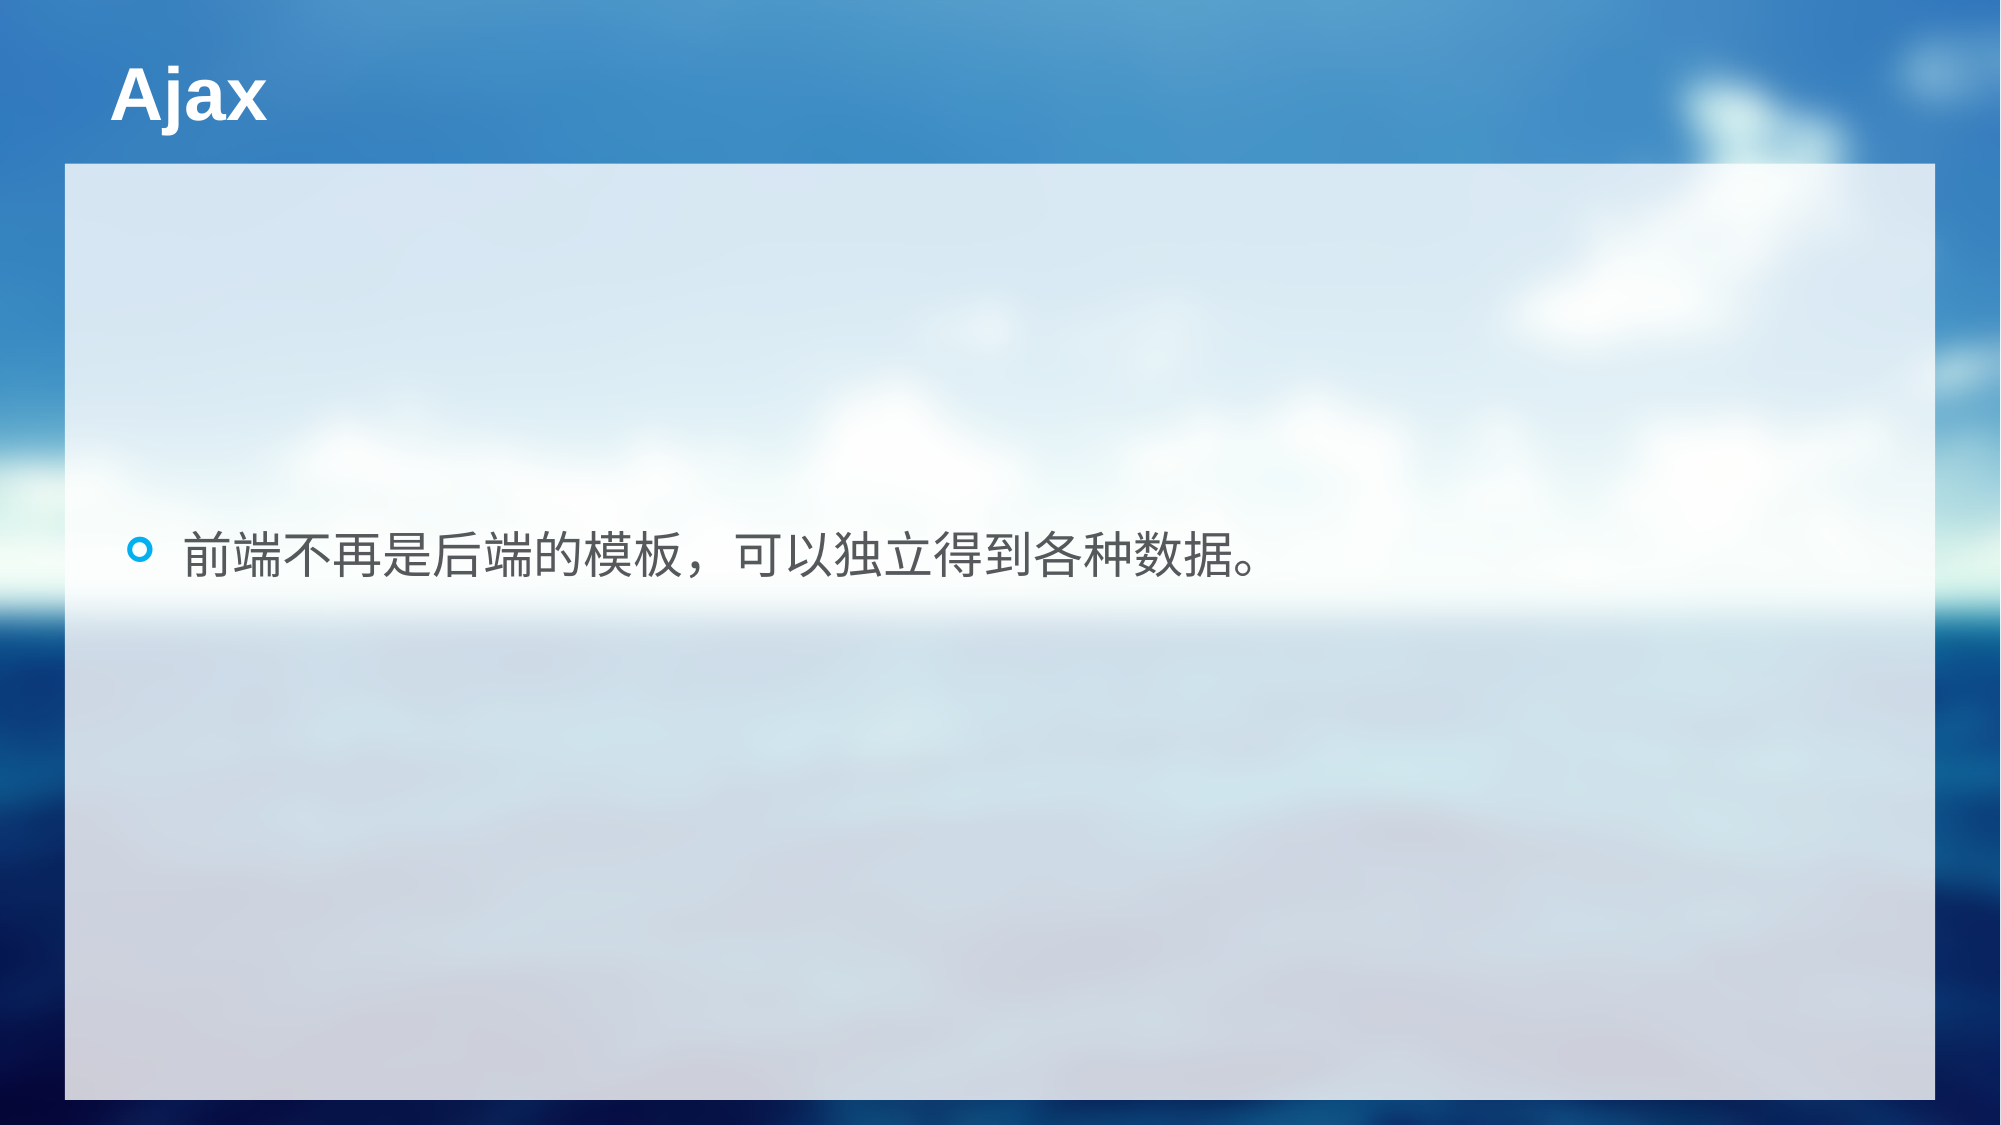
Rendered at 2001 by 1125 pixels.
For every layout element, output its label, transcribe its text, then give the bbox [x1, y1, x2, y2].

picture [0, 0, 2001, 1125]
list 前端不再是后端的模板，可以独立得到各种数据。 [109, 168, 1891, 1003]
title Ajax [94, 29, 1906, 145]
